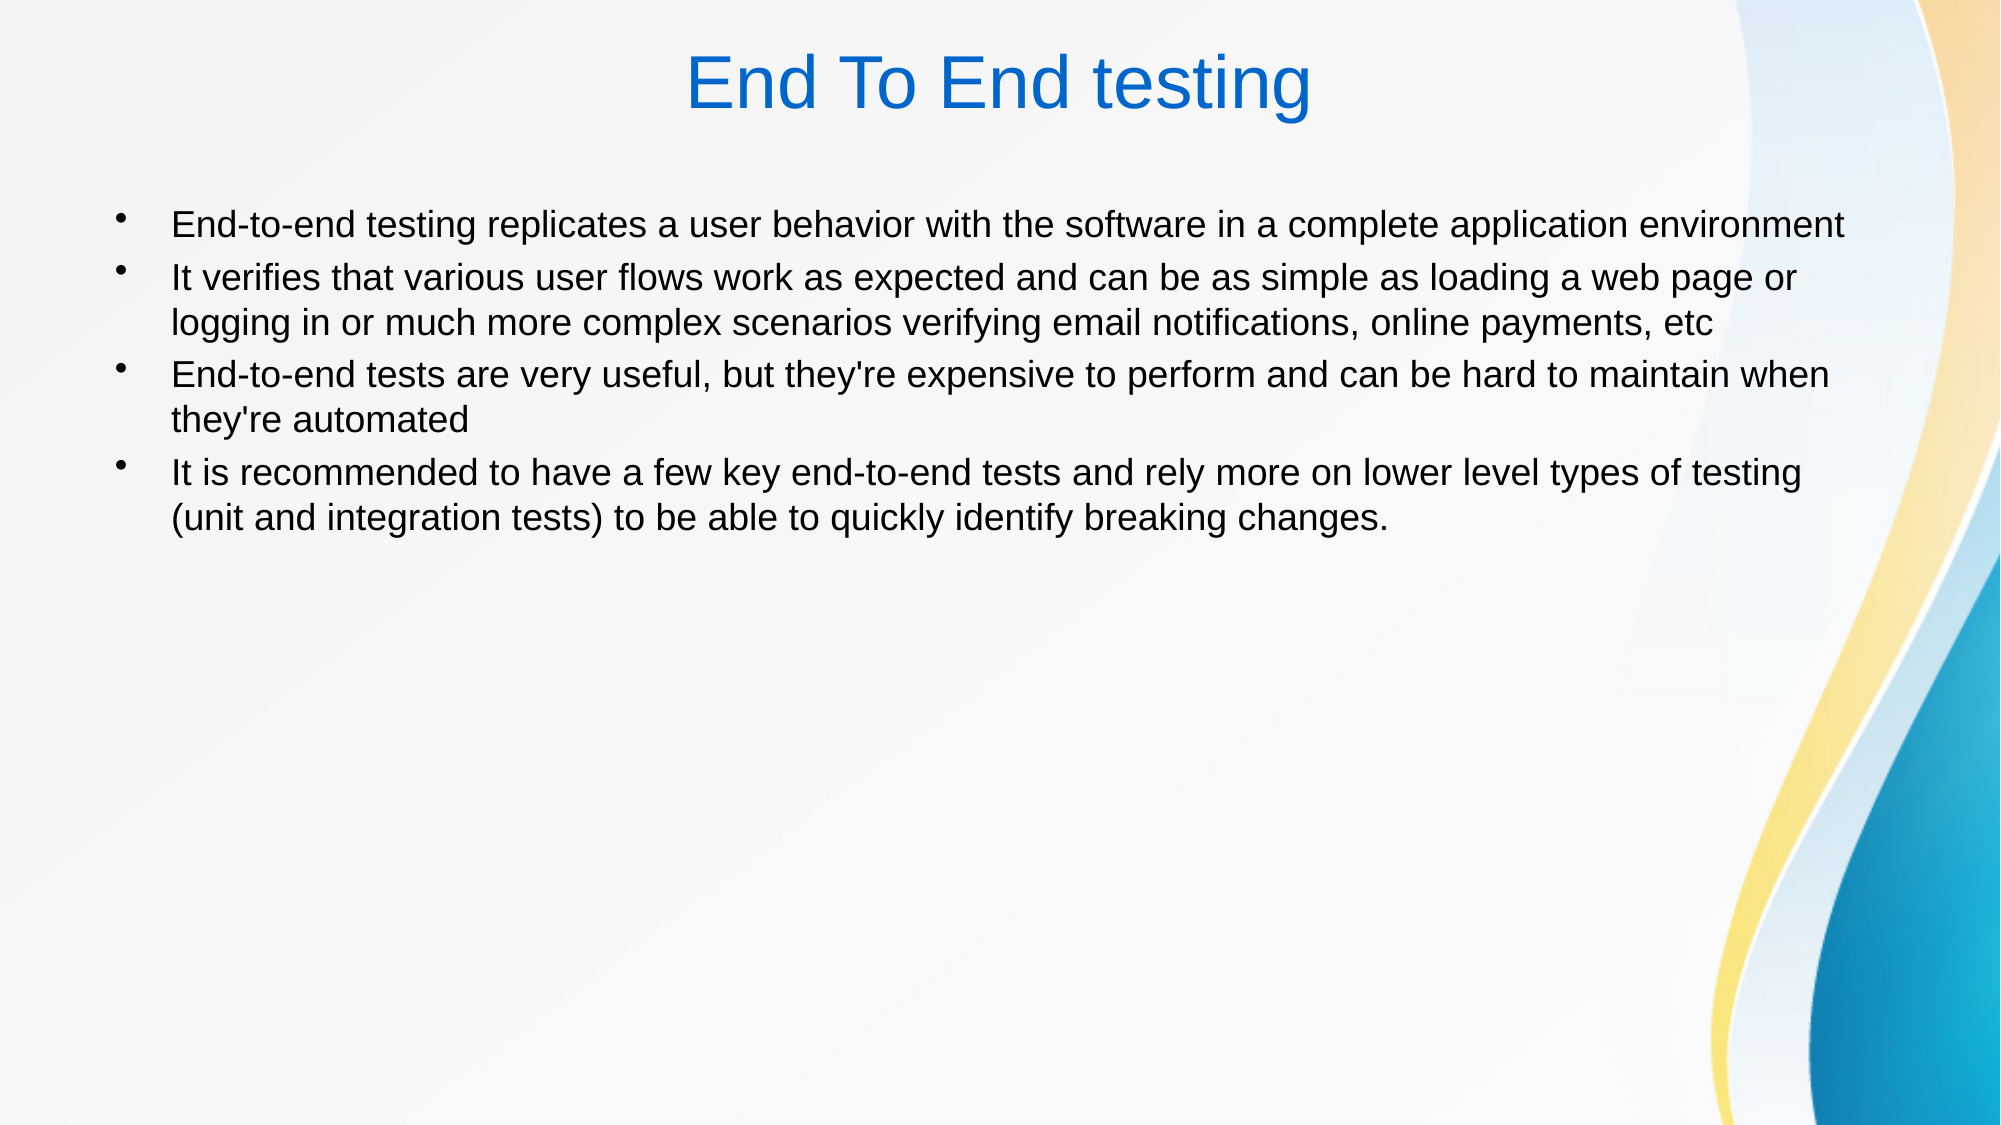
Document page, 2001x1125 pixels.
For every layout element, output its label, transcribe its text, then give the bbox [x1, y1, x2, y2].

picture [0, 0, 2001, 1125]
title End To End testing [99, 30, 1901, 127]
list End-to-end testing replicates a user behavior with the software in a complete application environment It verifies that various user flows work as expected and can be as simple as loading a web page or logging in or much more complex scenarios verifying email notifications, online payments, etc End-to-end tests are very useful, but they're expensive to perform and can be hard to maintain when they're automated It is recommended to have a few key end-to-end tests and rely more on lower level types of testing (unit and integration tests) to be able to quickly identify breaking changes. [99, 192, 1901, 1006]
